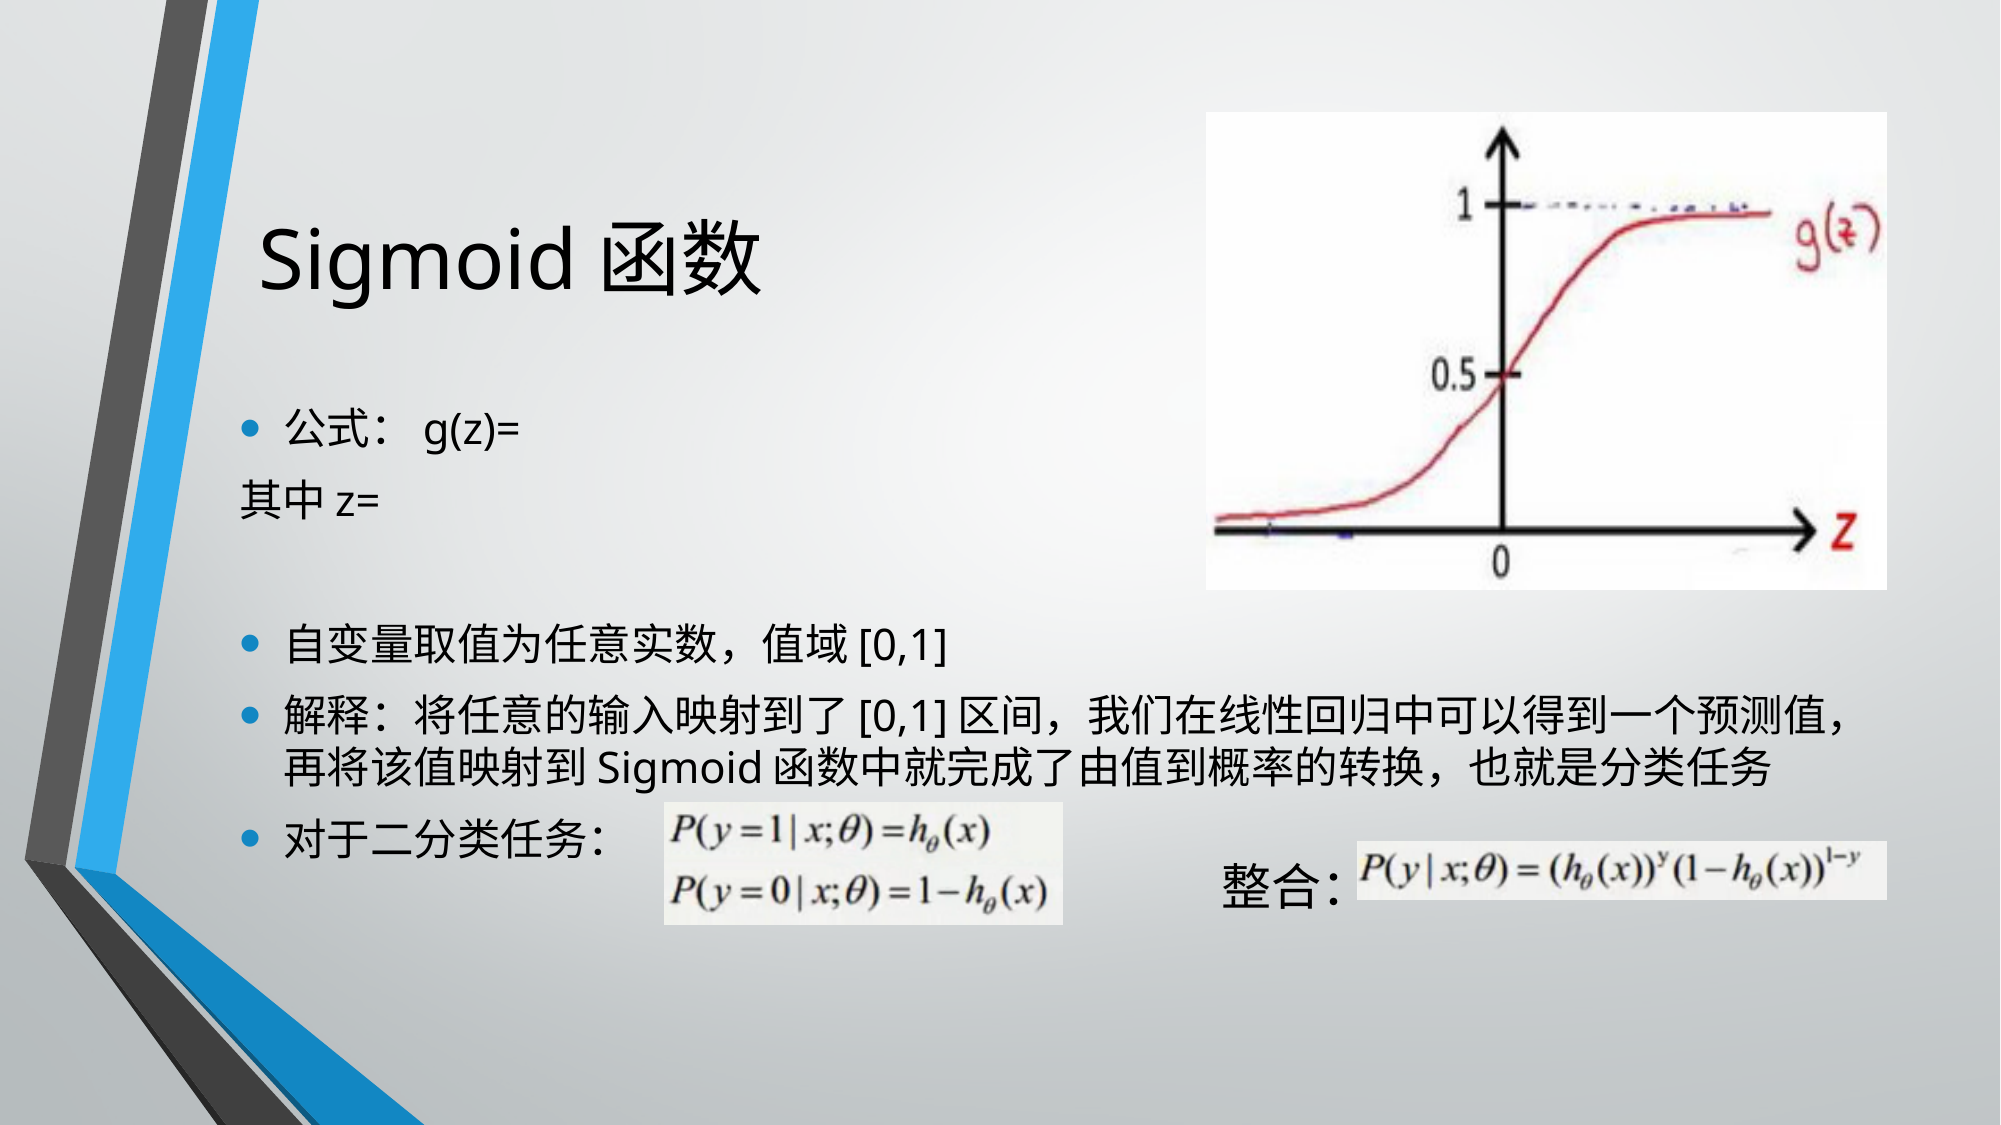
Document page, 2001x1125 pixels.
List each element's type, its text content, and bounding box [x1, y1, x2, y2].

title Sigmoid函数 [243, 112, 1206, 400]
picture [1356, 841, 1888, 900]
picture [1206, 112, 1888, 591]
text_box 整合： [1206, 848, 1850, 924]
picture [663, 801, 1063, 925]
